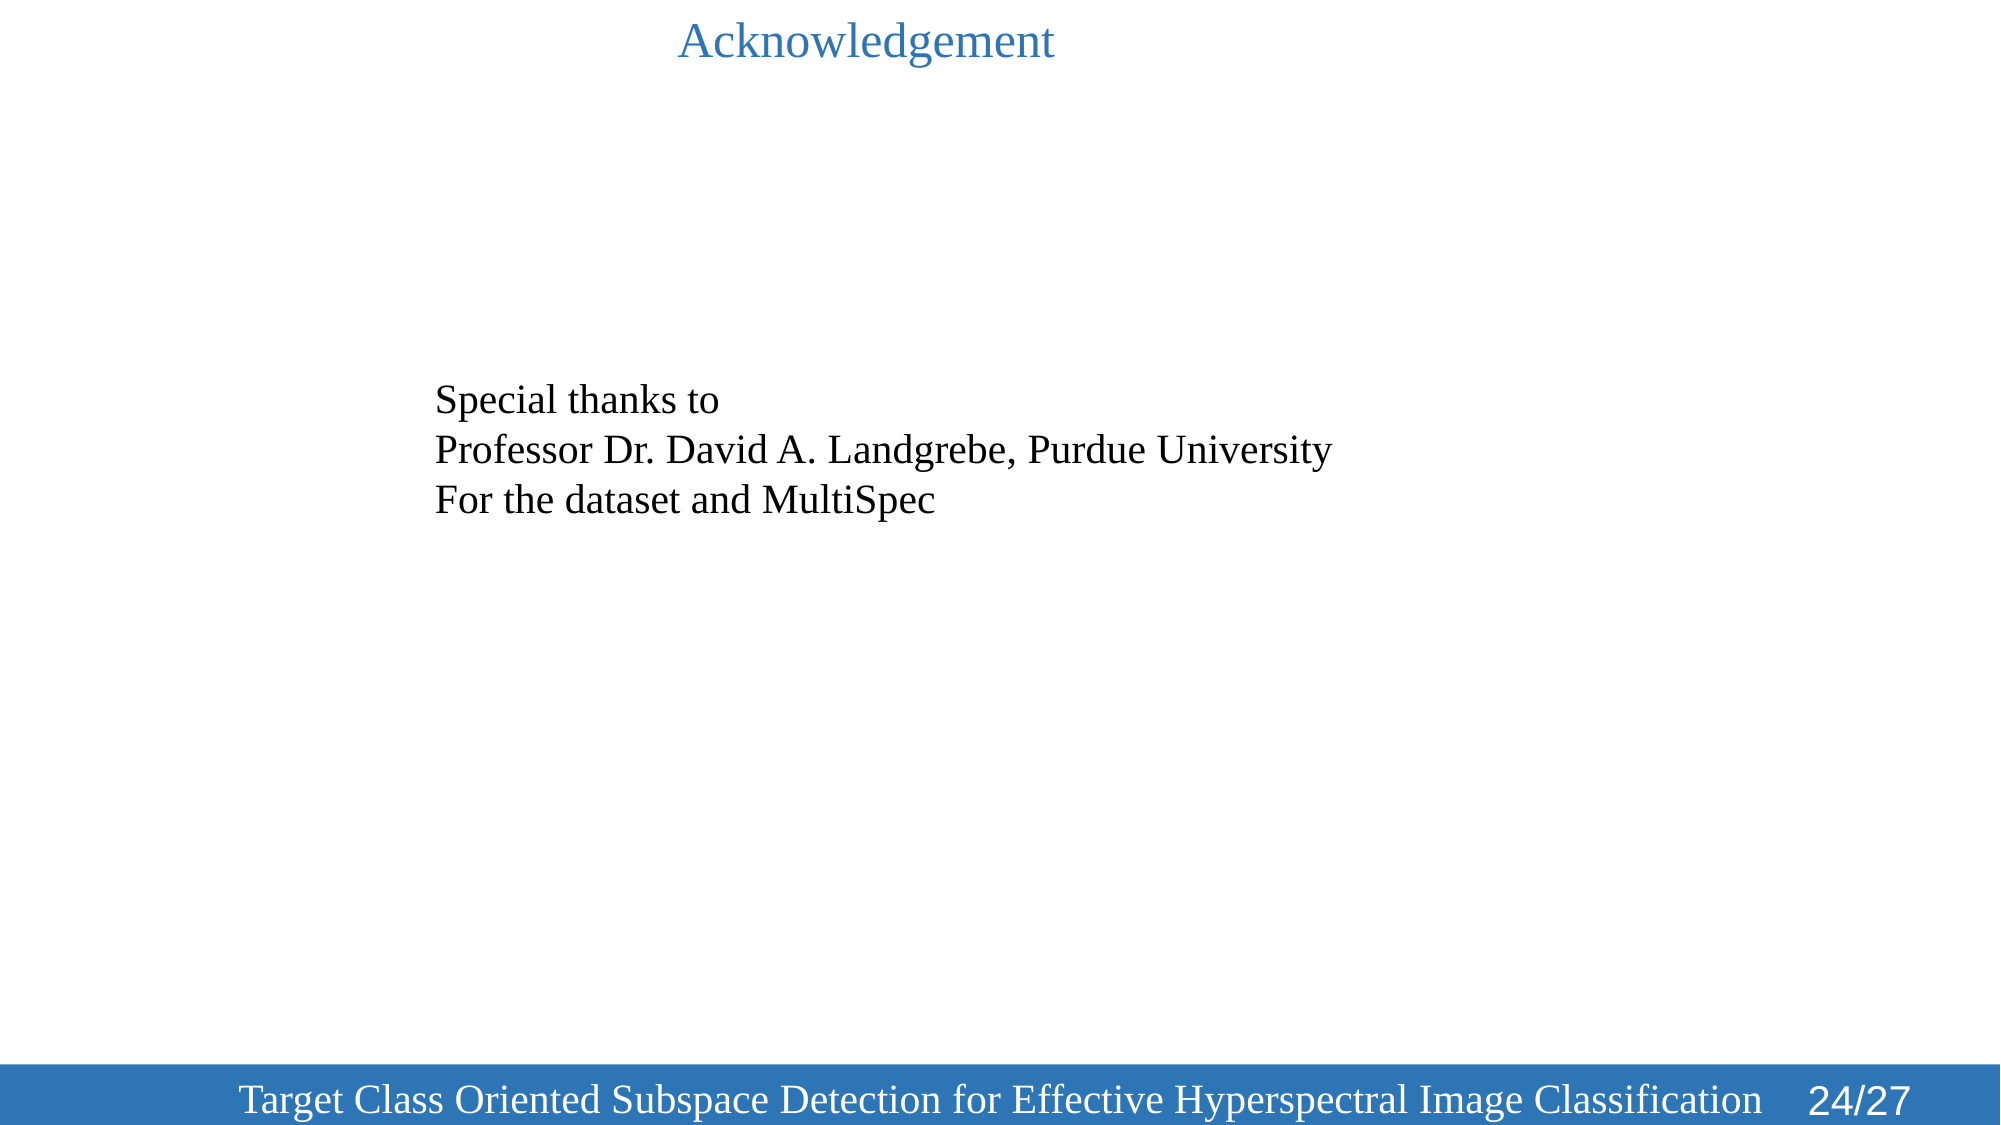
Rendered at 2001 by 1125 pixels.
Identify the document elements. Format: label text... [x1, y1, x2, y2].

slide_number 24/27 [1418, 1069, 1927, 1125]
text_box Special thanks to Professor Dr. David A. Landgrebe, Purdue University For the dataset and MultiSpec [419, 364, 1349, 530]
text_box Acknowledgement [0, 0, 2000, 75]
text_box Target Class Oriented Subspace Detection for Effective Hyperspectral Image Classification [0, 1064, 2000, 1125]
